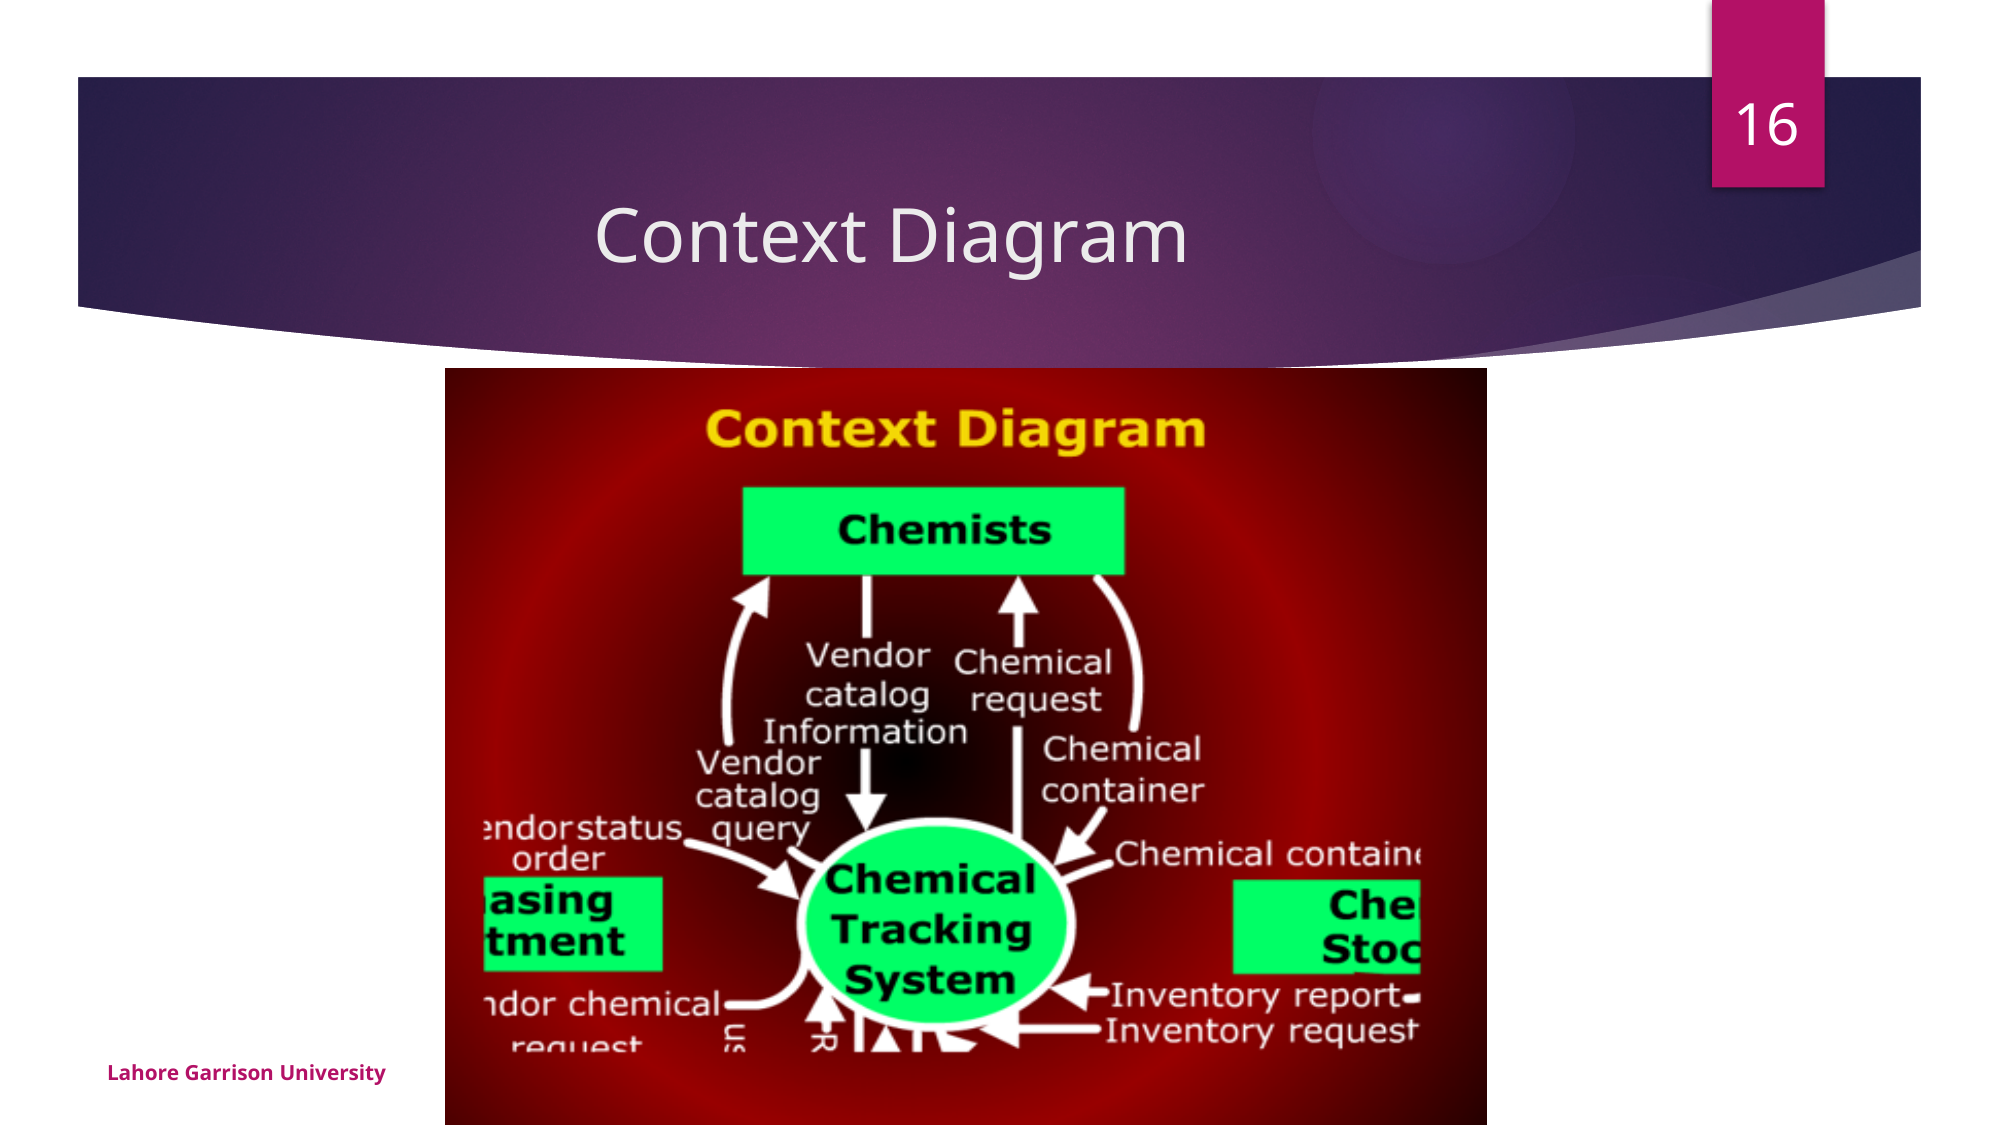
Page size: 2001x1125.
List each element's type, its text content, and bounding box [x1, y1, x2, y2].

footer Lahore Garrison University [92, 1048, 439, 1099]
picture [445, 367, 1487, 1125]
title Context Diagram [173, 174, 1611, 291]
slide_number 16 [1698, 48, 1836, 175]
